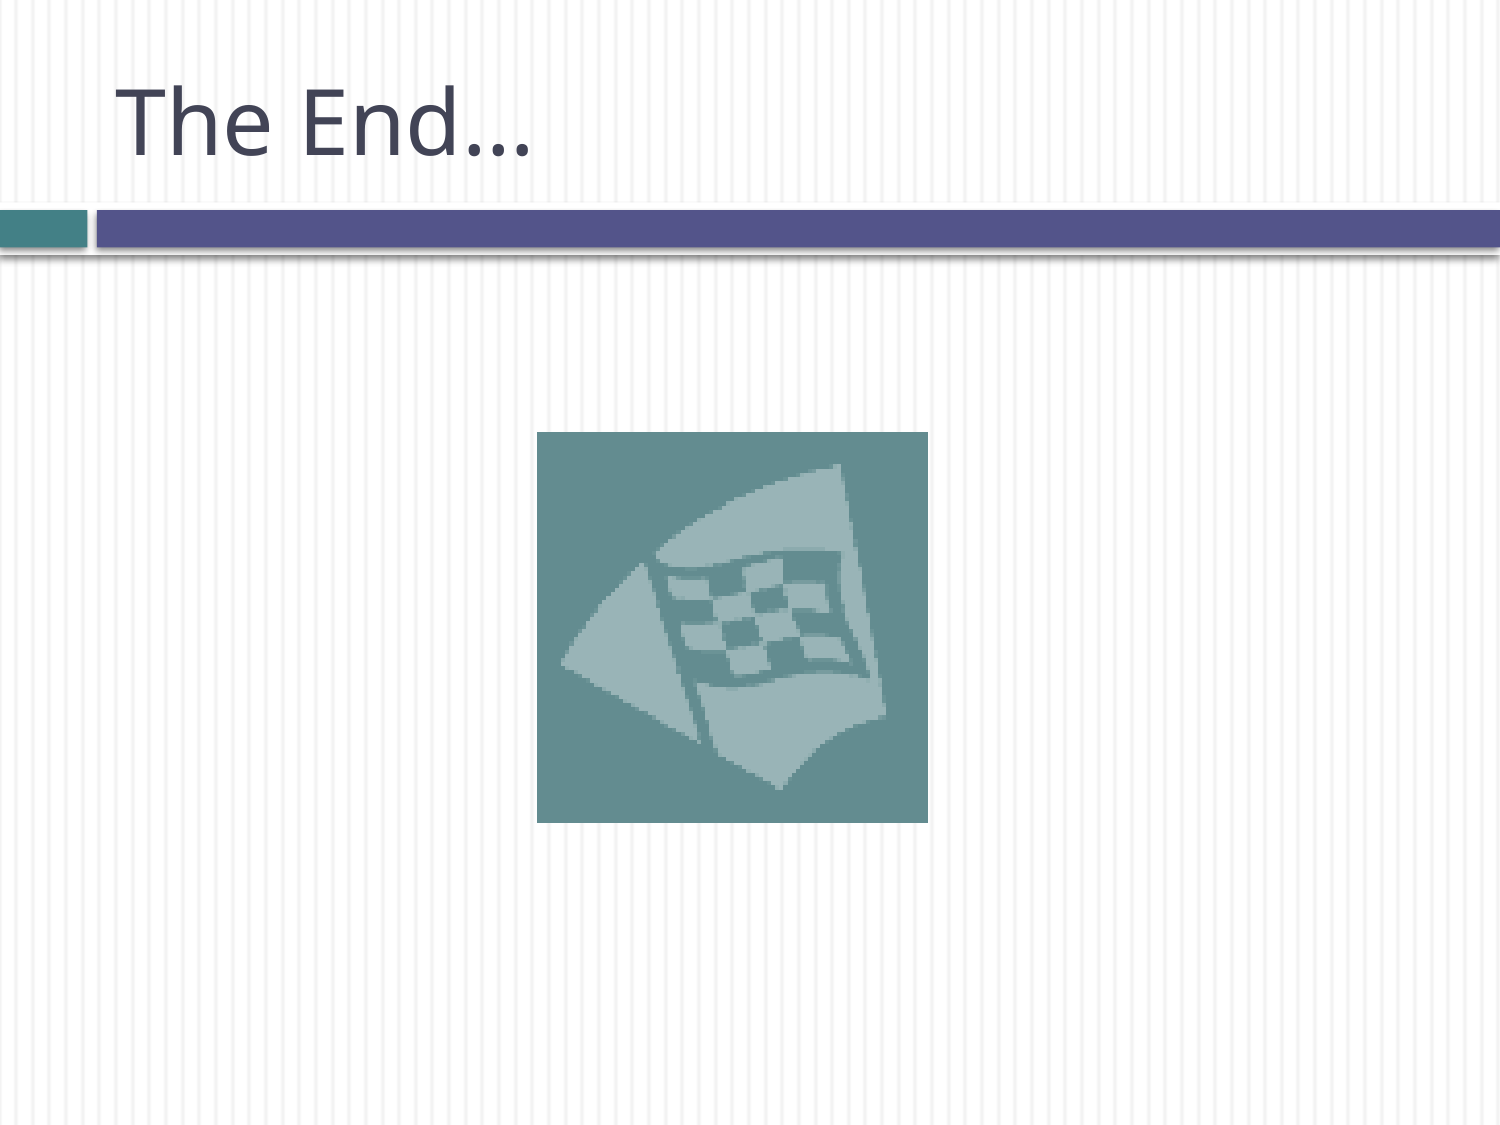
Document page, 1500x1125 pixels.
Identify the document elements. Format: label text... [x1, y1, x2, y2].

picture [537, 432, 928, 823]
title The End… [100, 37, 1438, 200]
